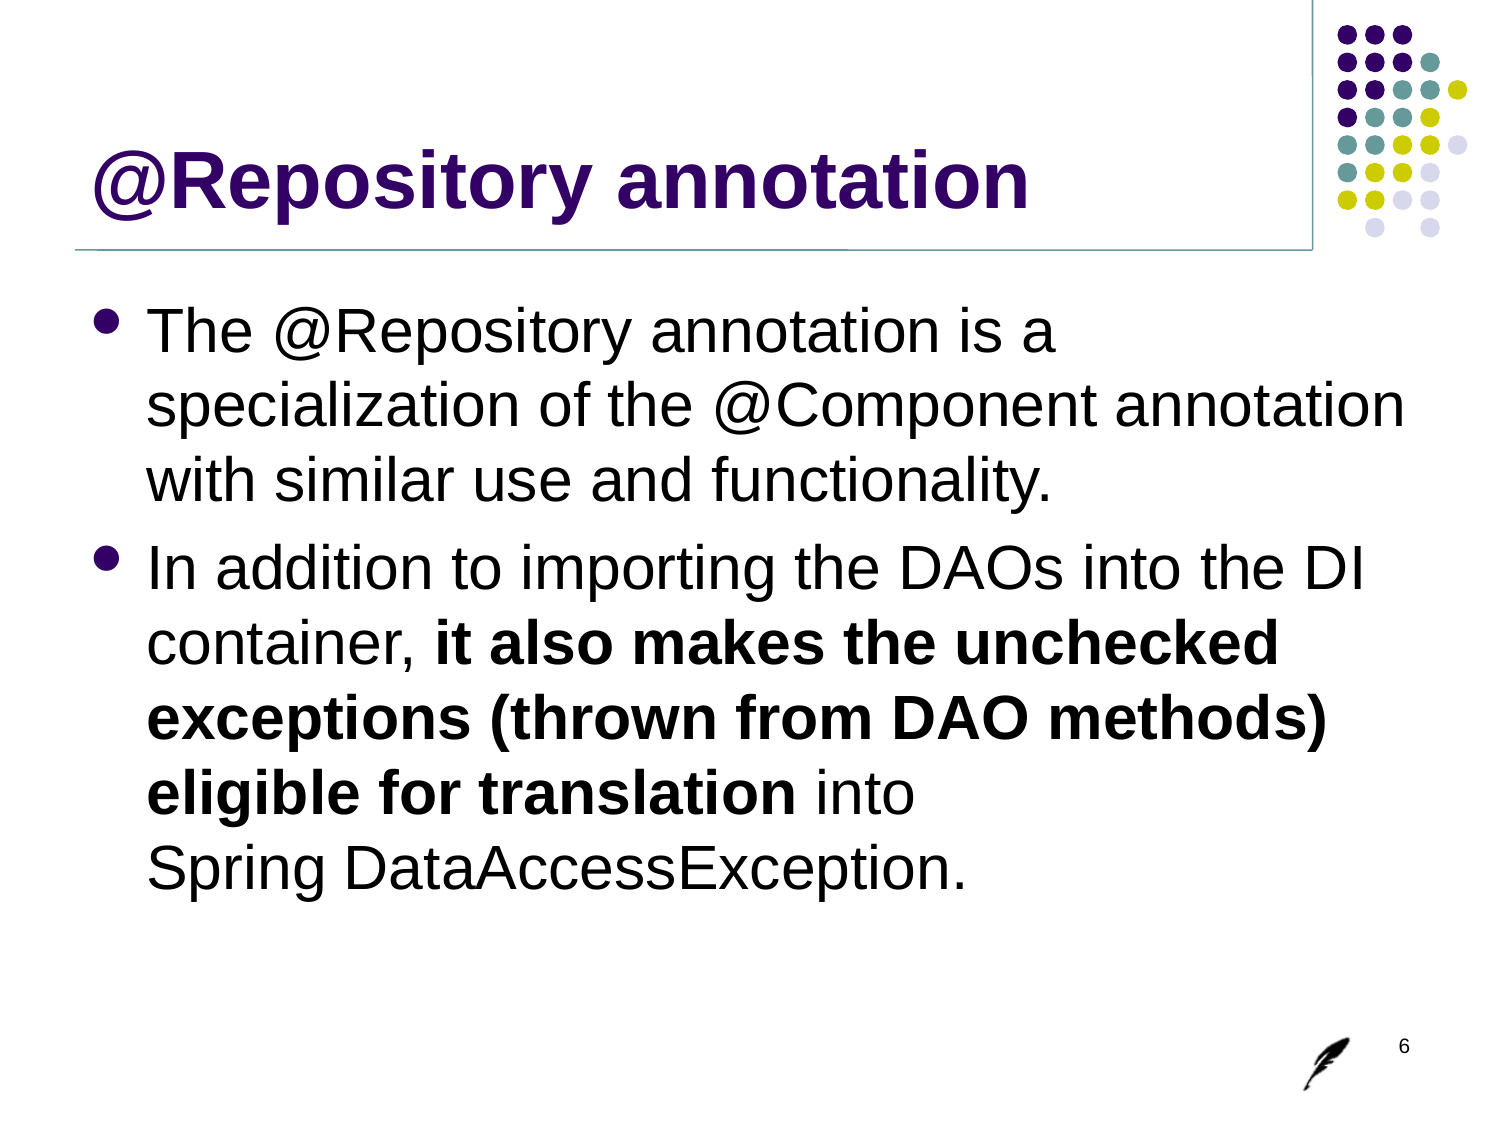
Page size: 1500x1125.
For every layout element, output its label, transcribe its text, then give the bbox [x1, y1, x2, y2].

list The @Repository annotation is a specialization of the @Component annotation with similar use and functionality. In addition to importing the DAOs into the DI container, it also makes the unchecked exceptions (thrown from DAO methods) eligible for translation into Spring DataAccessException. [75, 282, 1425, 1006]
slide_number 6 [1074, 1025, 1425, 1100]
title @Repository annotation [75, 20, 1313, 233]
